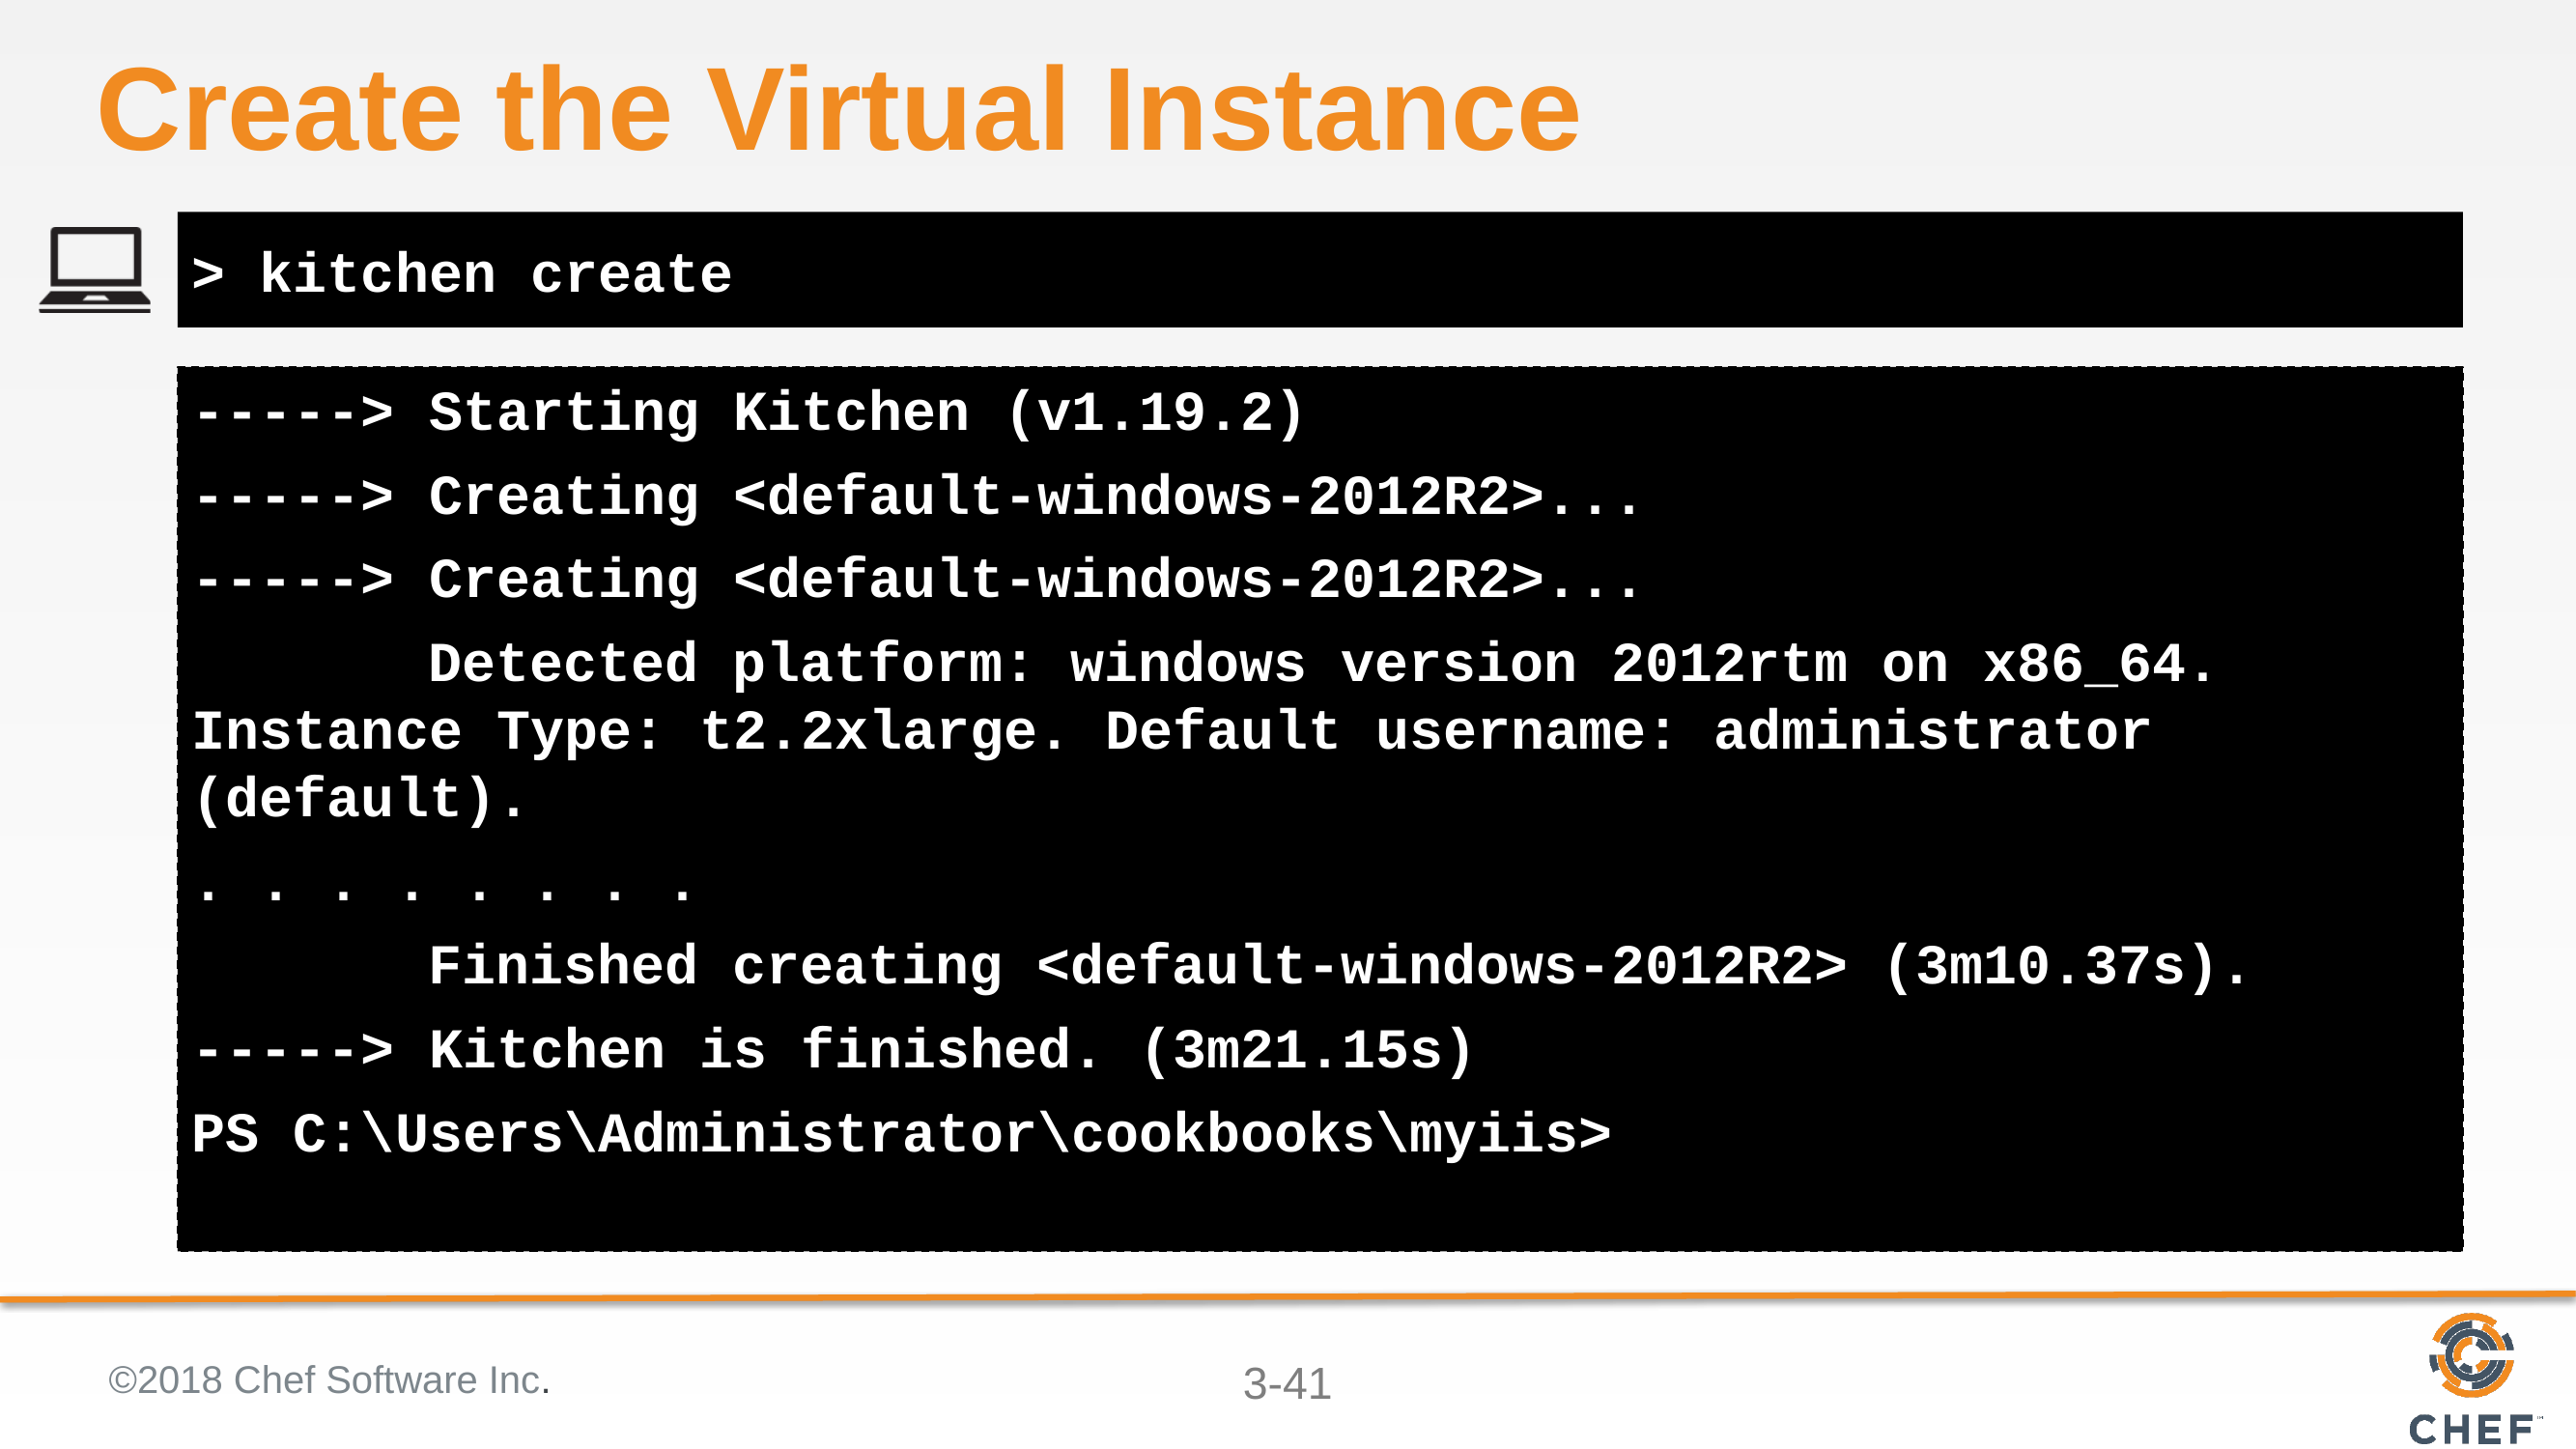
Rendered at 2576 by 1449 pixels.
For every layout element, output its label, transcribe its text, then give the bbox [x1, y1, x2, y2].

picture [2399, 1297, 2551, 1449]
list -----> Starting Kitchen (v1.19.2) -----> Creating <default-windows-2012R2>... -----> Creating <default-windows-2012R2>... Detected platform: windows version 2012rtm on x86_64. Instance Type: t2.2xlarge. Default username: administrator (default). . . . . . . . . Finished creating <default-windows-2012R2> (3m10.37s). -----> Kitchen is finished. (3m21.15s) PS C:\Users\Administrator\cookbooks\myiis> [177, 366, 2464, 1252]
list > kitchen create [177, 212, 2463, 327]
title Create the Virtual Instance [96, 48, 2463, 180]
